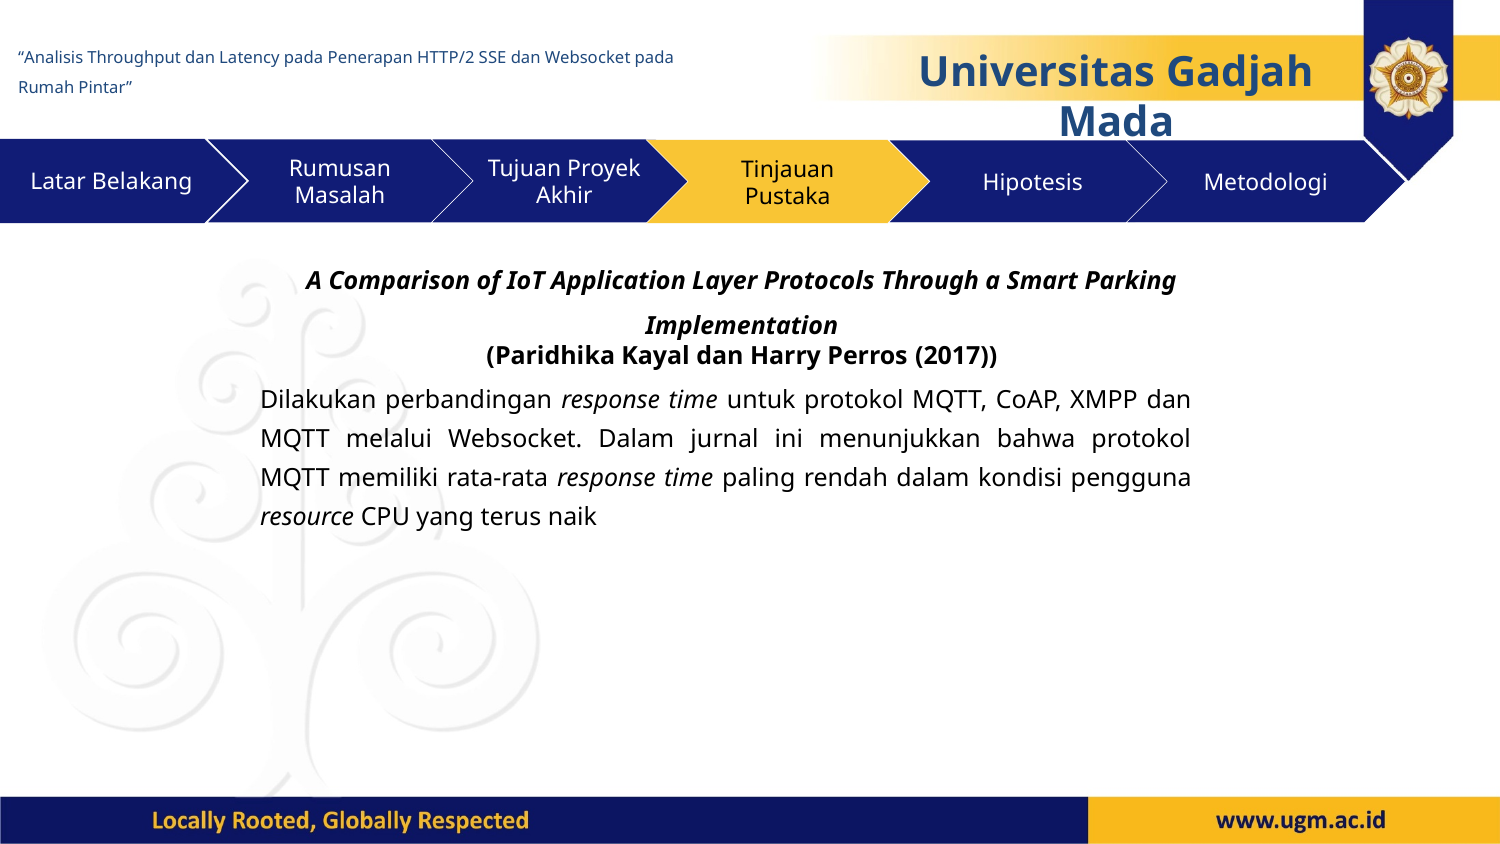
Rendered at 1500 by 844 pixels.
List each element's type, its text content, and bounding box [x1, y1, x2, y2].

text_box Tinjauan Pustaka [644, 137, 926, 226]
text_box Rumusan Masalah [206, 136, 469, 225]
text_box Tujuan Proyek Akhir [429, 136, 684, 225]
picture [0, 0, 1500, 844]
text_box Dilakukan perbandingan response time untuk protokol MQTT, CoAP, XMPP dan MQTT melalui Websocket. Dalam jurnal ini menunjukkan bahwa protokol MQTT memiliki rata-rata response time paling rendah dalam kondisi pengguna resource CPU yang terus naik [245, 366, 1208, 684]
text_box Universitas Gadjah Mada [879, 37, 1353, 138]
text_box A Comparison of IoT Application Layer Protocols Through a Smart Parking Implementation (Paridhika Kayal dan Harry Perros (2017)) [229, 242, 1255, 422]
text_box Latar Belakang [0, 136, 249, 225]
text_box “Analisis Throughput dan Latency pada Penerapan HTTP/2 SSE dan Websocket pada Rumah Pintar” [3, 29, 712, 94]
text_box Metodologi [1124, 138, 1408, 225]
text_box Hipotesis [886, 138, 1163, 225]
